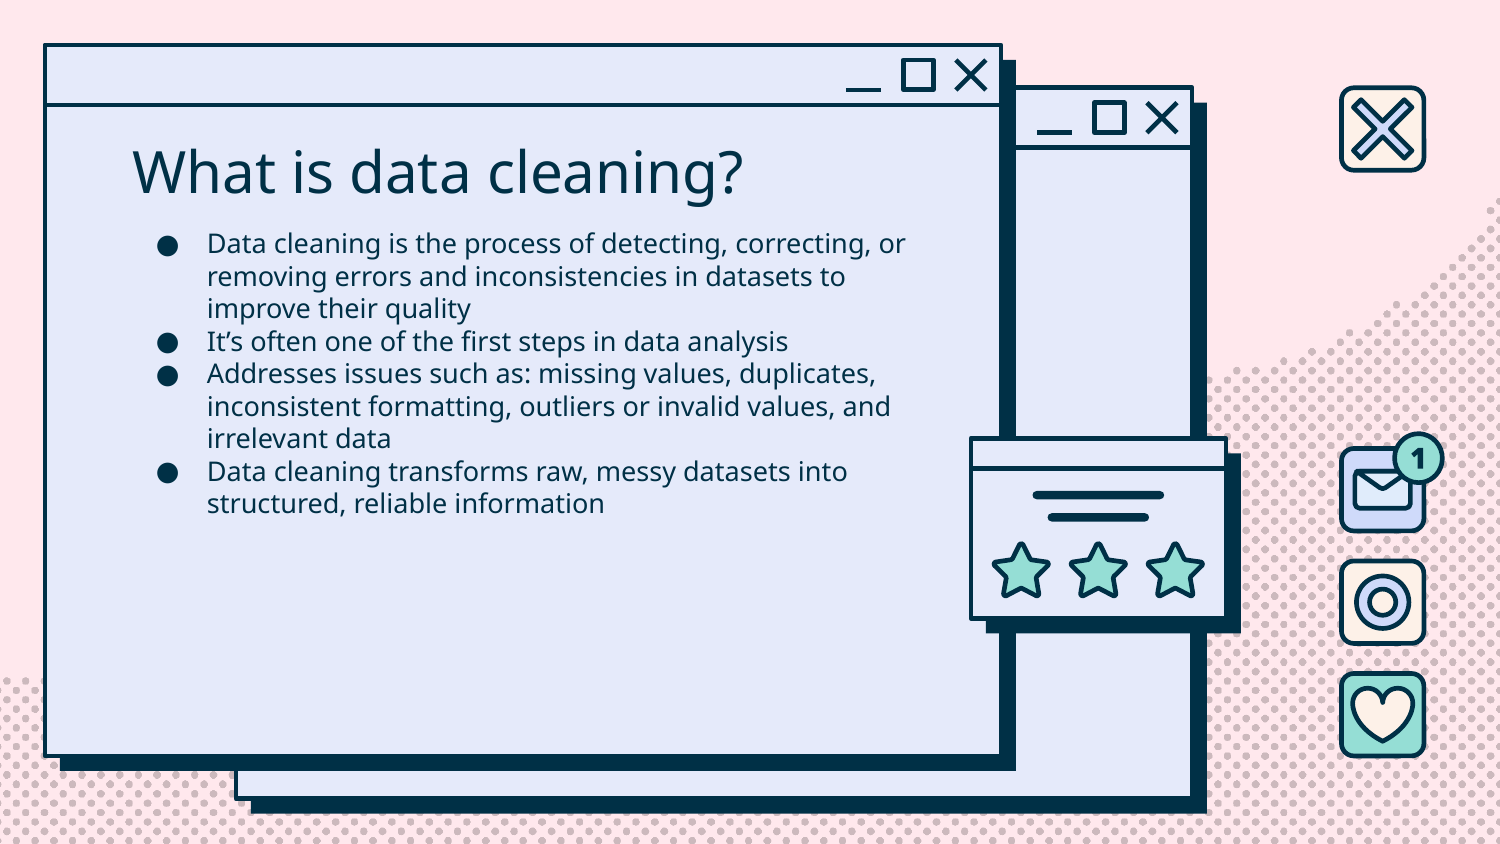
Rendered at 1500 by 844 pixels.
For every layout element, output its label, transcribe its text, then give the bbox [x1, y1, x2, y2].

title What is data cleaning? [117, 120, 940, 211]
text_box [1341, 560, 1425, 644]
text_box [970, 438, 1242, 634]
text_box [1331, 77, 1434, 181]
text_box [1341, 433, 1445, 532]
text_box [1341, 673, 1425, 757]
list Data cleaning is the process of detecting, correcting, or removing errors and inconsistencies in datasets to improve their quality It’s often one of the first steps in data analysis Addresses issues such as: missing values, duplicates, inconsistent formatting, outliers or invalid values, and irrelevant data Data cleaning transforms raw, messy datasets into structured, reliable information [116, 211, 941, 633]
